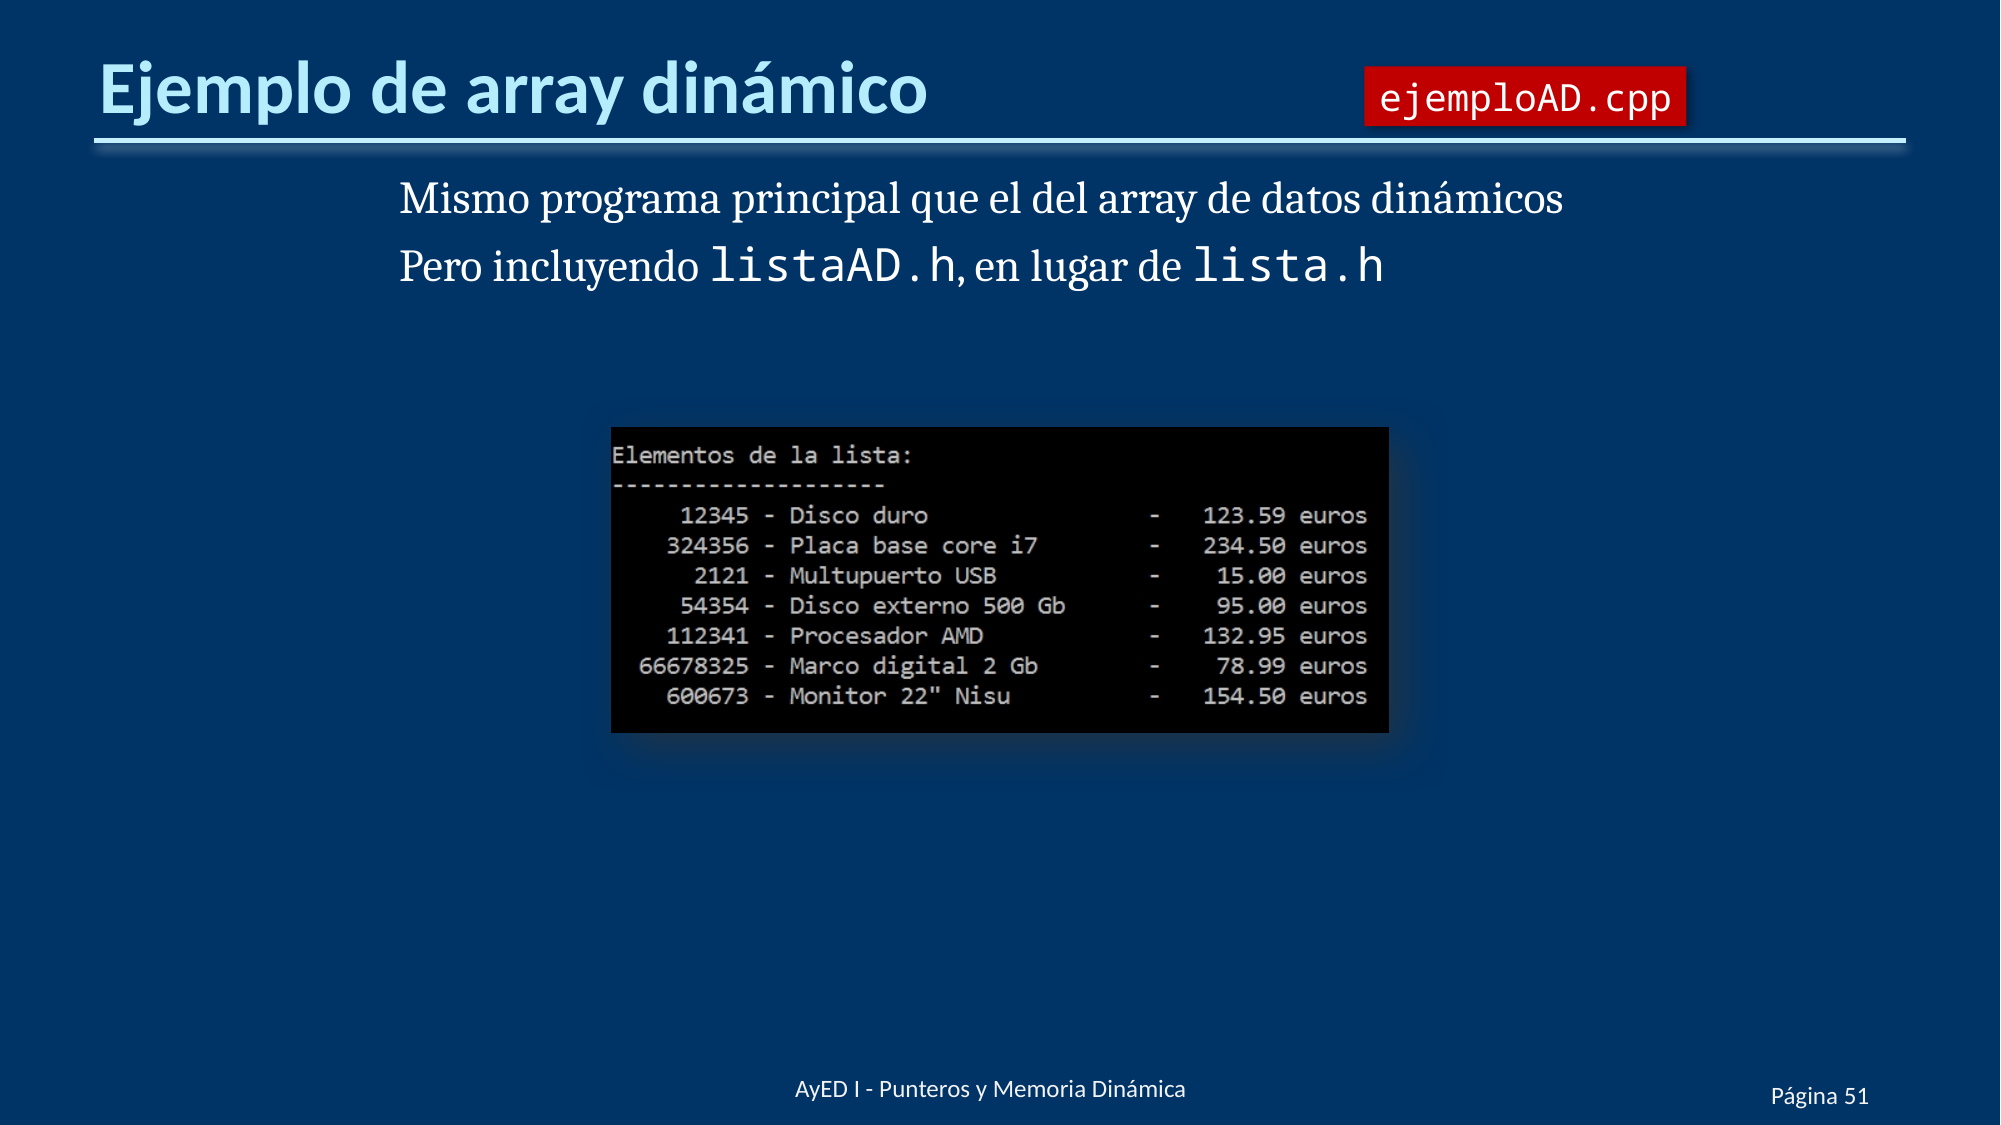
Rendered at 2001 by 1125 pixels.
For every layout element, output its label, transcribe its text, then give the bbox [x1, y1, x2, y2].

slide_number Página 51 [1672, 1049, 1870, 1110]
title Ejemplo de array dinámico [99, 46, 1900, 129]
footer AyED I - Punteros y Memoria Dinámica [795, 1042, 1514, 1103]
picture [610, 427, 1389, 733]
list Mismo programa principal que el del array de datos dinámicos Pero incluyendo listaAD.h, en lugar de lista.h [324, 160, 1675, 1000]
text_box ejemploAD.cpp [1362, 64, 1689, 128]
